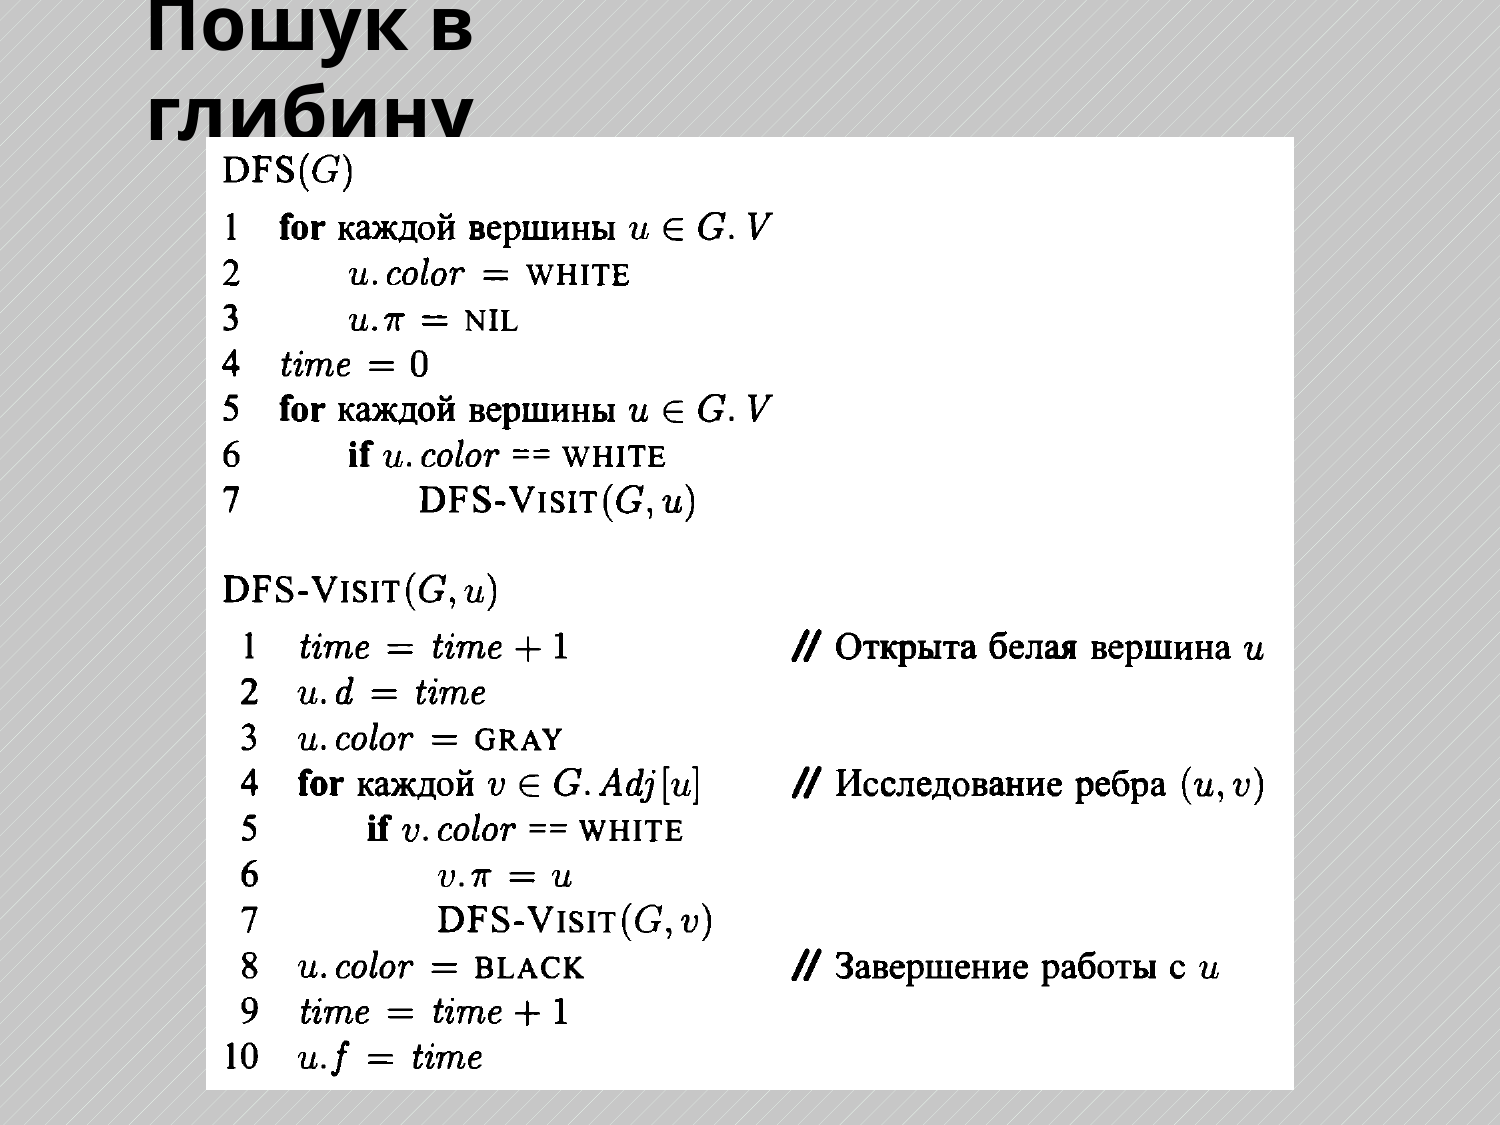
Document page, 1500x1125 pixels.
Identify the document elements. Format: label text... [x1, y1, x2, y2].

text_box Пошук в глибину [0, 19, 620, 112]
picture [206, 137, 1294, 1090]
